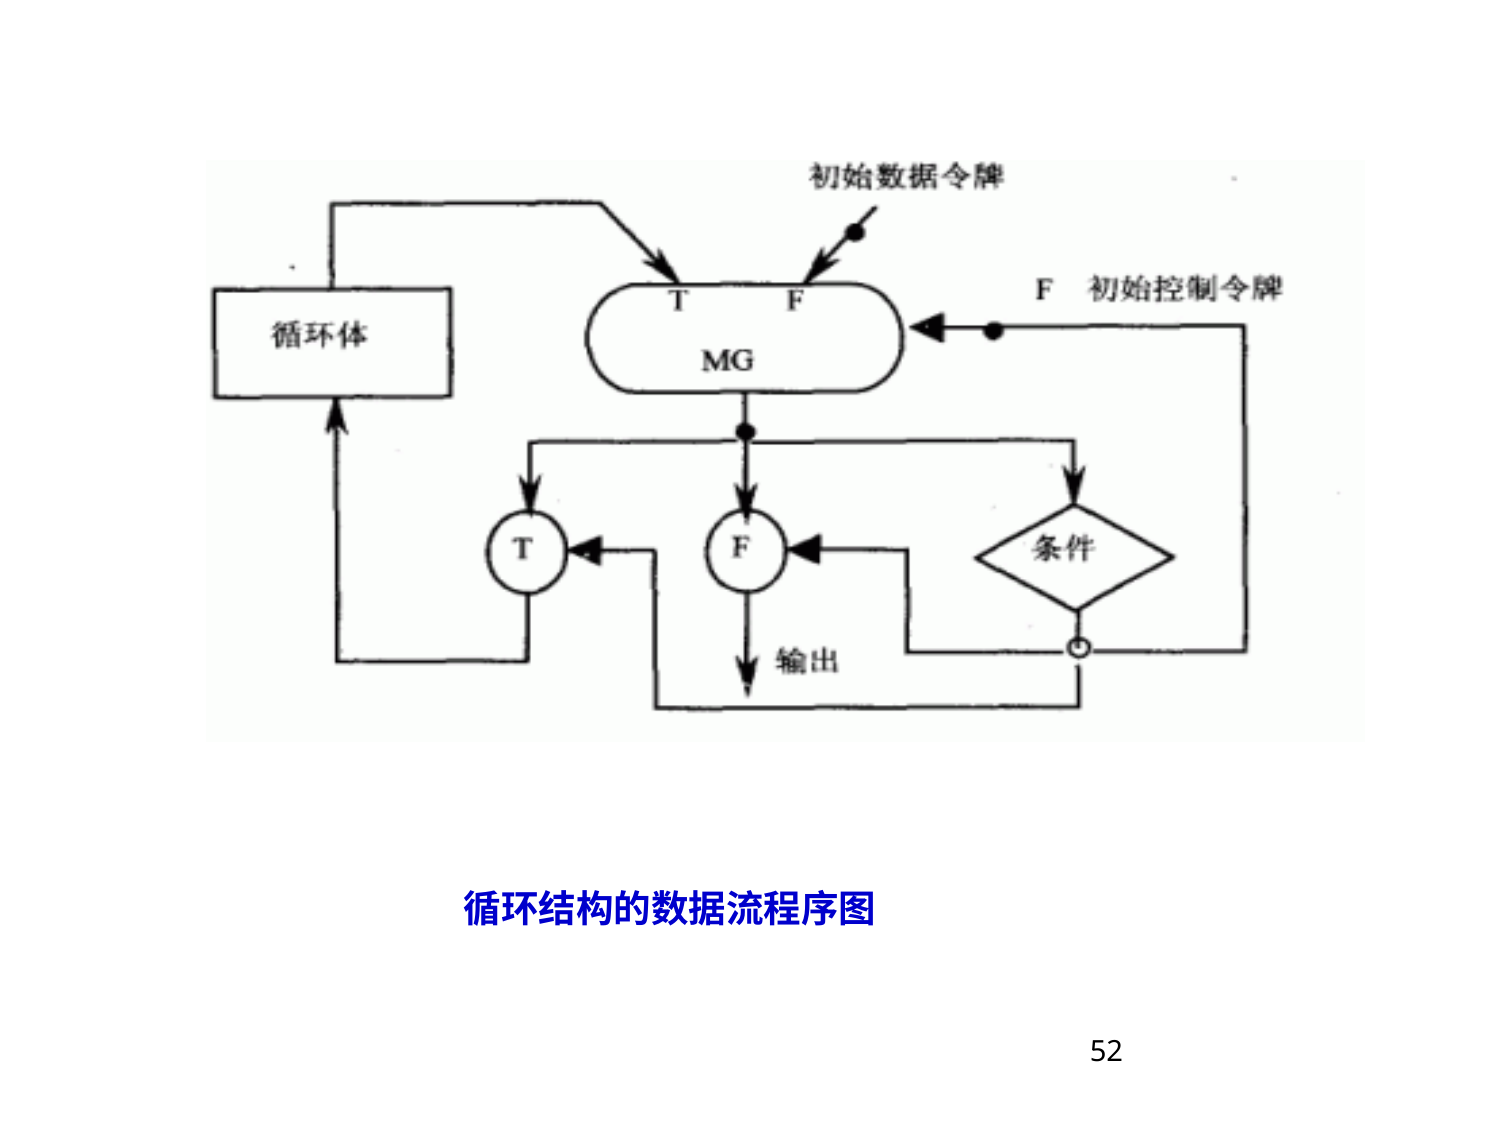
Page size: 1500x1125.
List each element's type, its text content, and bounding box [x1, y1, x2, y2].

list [206, 160, 1365, 742]
slide_number 52 [1074, 1025, 1388, 1100]
text_box 循环结构的数据流程序图 [449, 877, 900, 937]
